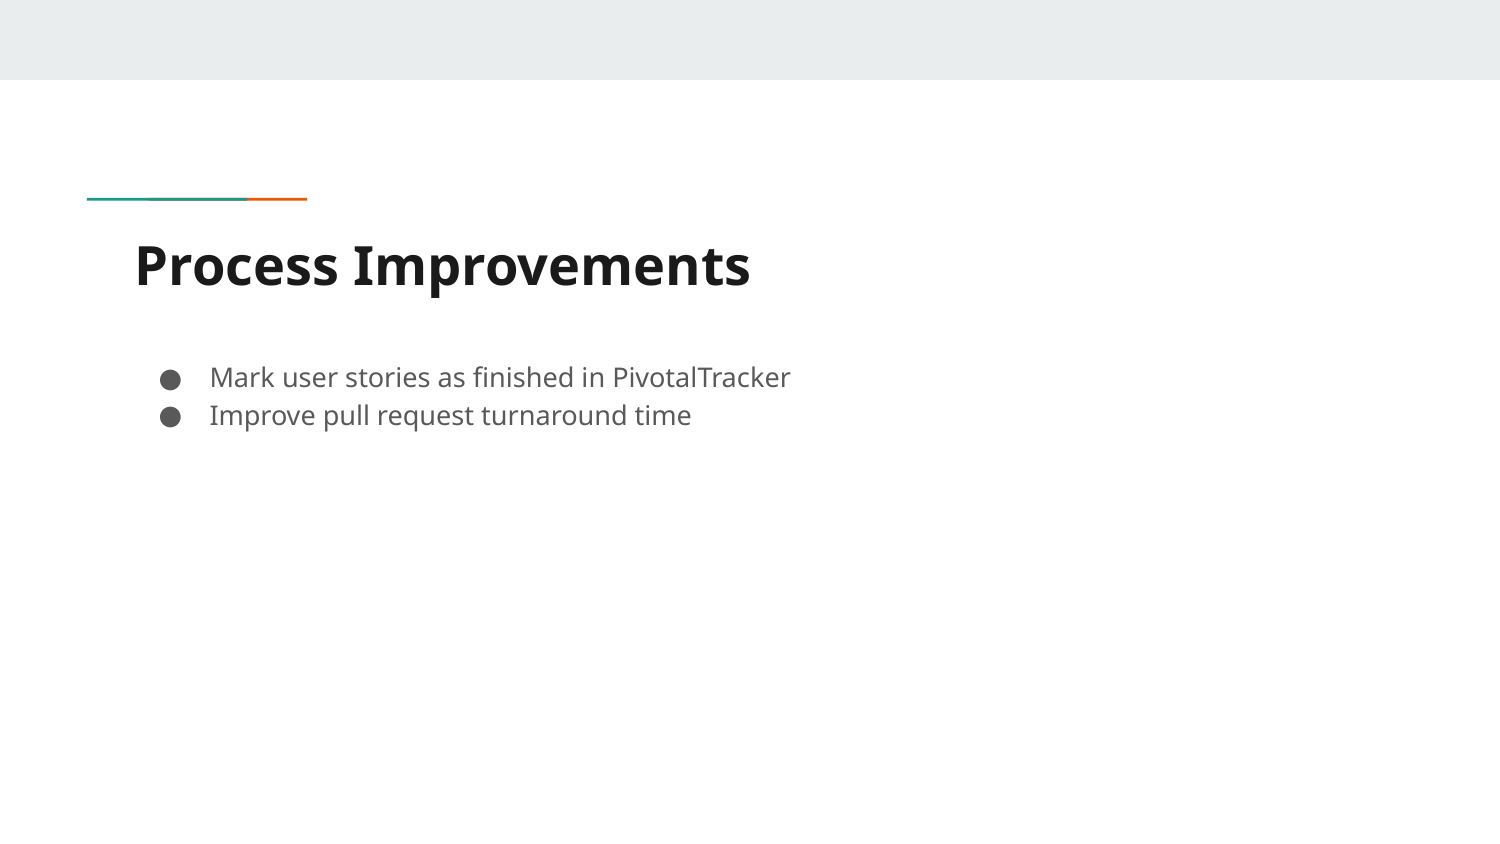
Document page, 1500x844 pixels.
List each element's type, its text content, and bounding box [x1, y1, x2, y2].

list Mark user stories as finished in PivotalTracker Improve pull request turnaround time [119, 341, 1381, 712]
title Process Improvements [119, 216, 1381, 305]
